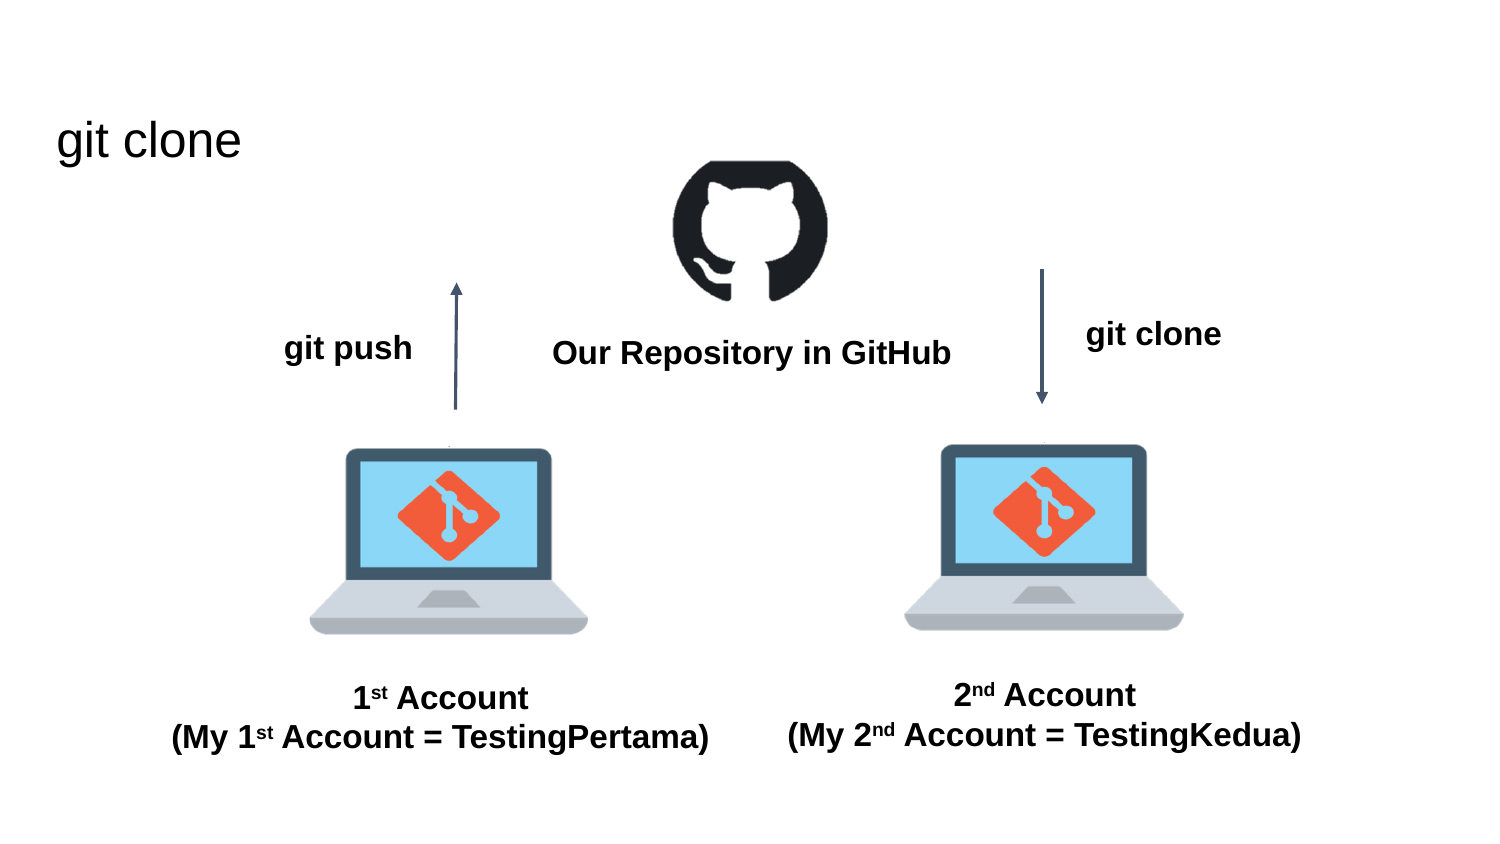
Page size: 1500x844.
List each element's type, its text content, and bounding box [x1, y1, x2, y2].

text_box git push [256, 310, 441, 382]
text_box 1st Account (My 1st Account = TestingPertama) [135, 660, 746, 725]
picture [495, 133, 1004, 415]
text_box 2nd Account (My 2nd Account = TestingKedua) [715, 658, 1375, 723]
text_box git clone [1046, 297, 1263, 368]
picture [889, 442, 1195, 653]
picture [309, 446, 604, 657]
text_box git clone [41, 59, 1336, 223]
